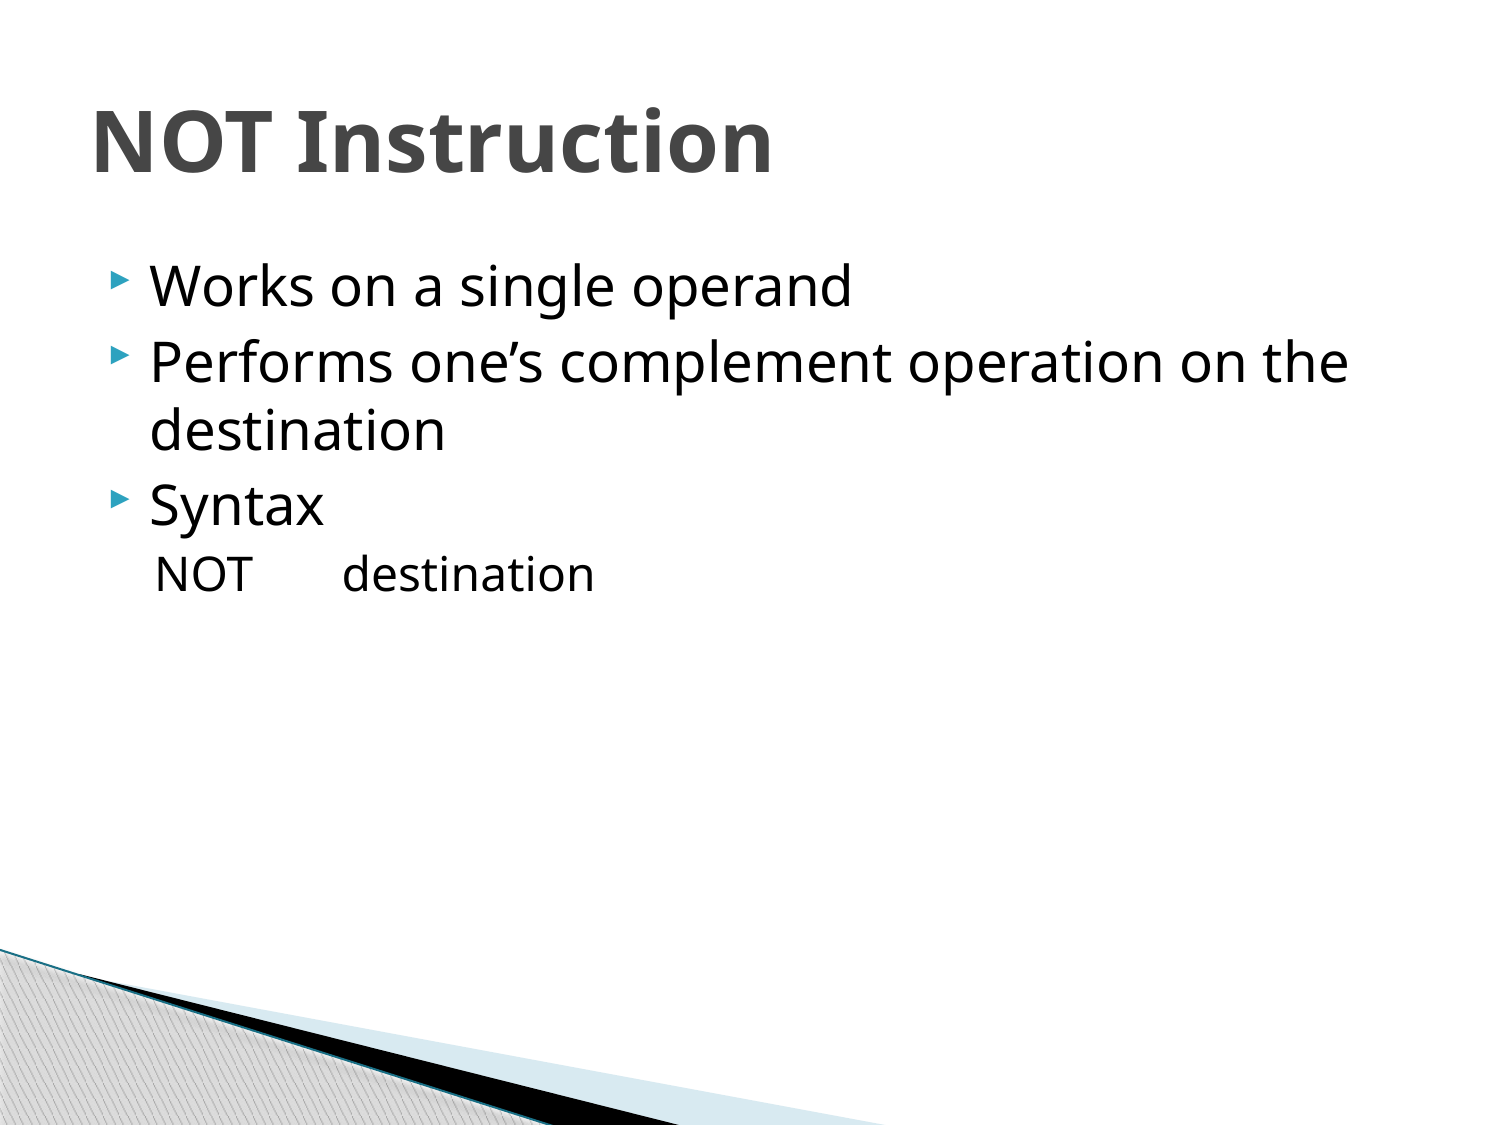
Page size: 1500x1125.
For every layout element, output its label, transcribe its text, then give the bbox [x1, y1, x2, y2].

title NOT Instruction [75, 45, 1425, 233]
list Works on a single operand Performs one’s complement operation on the destination Syntax NOT destination [75, 243, 1425, 986]
